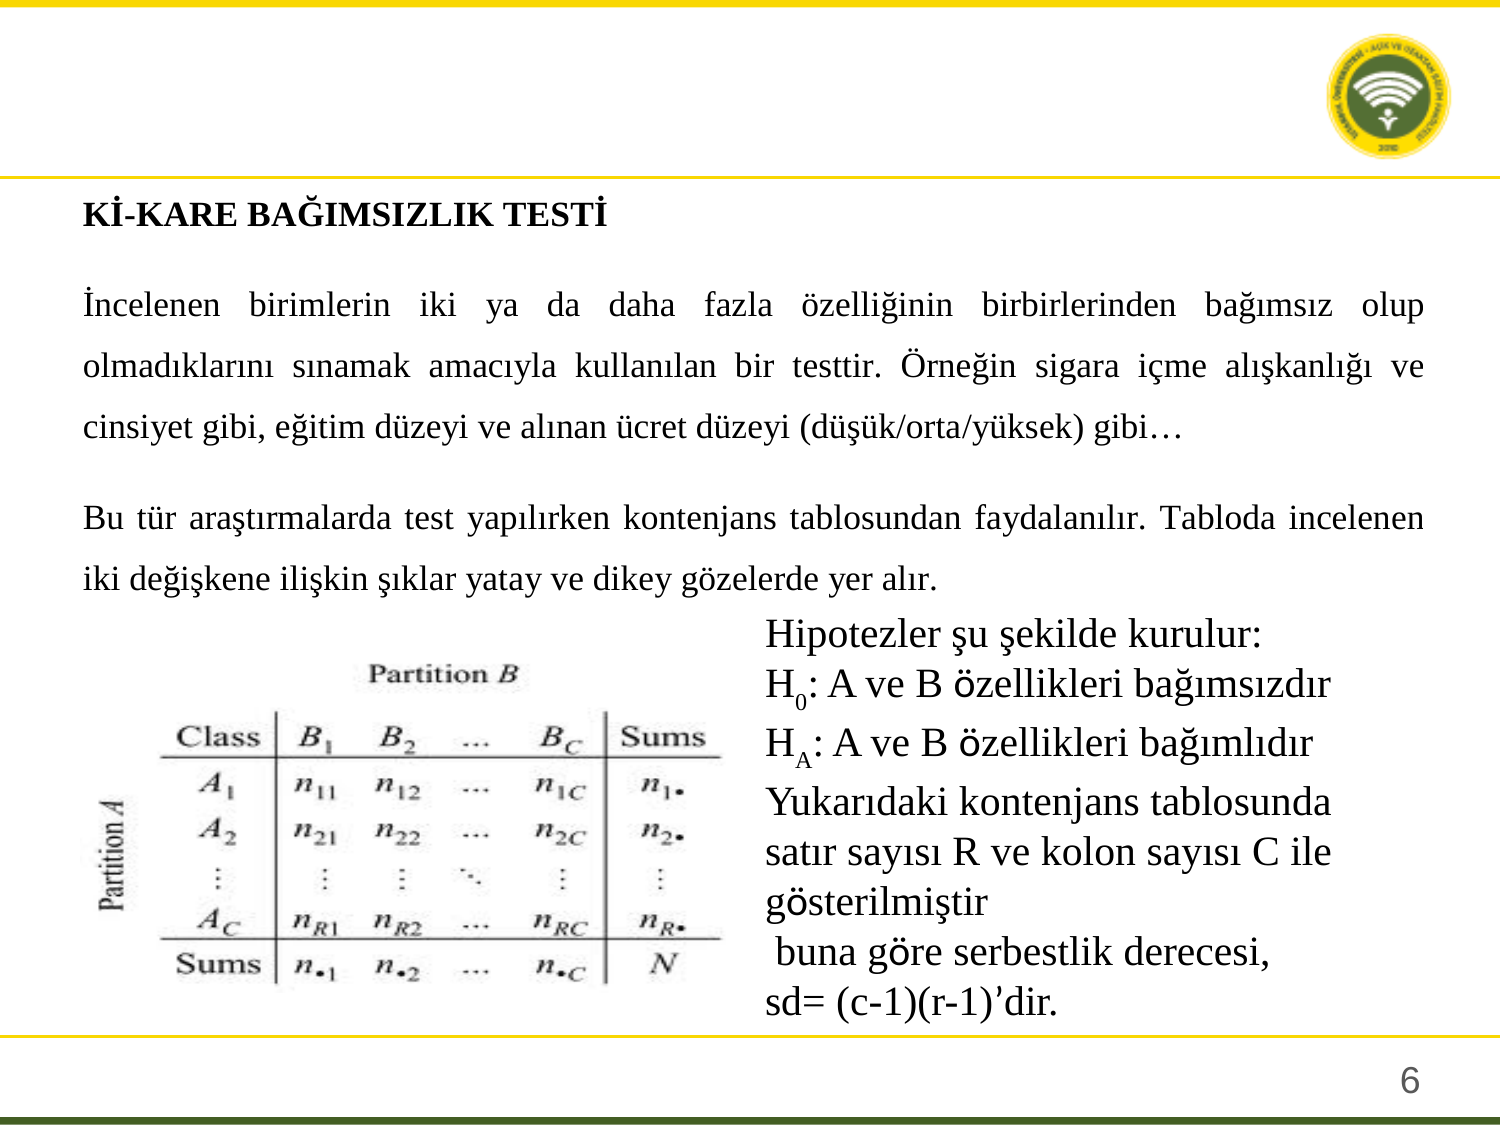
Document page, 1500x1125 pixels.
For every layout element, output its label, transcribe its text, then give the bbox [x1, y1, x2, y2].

picture [80, 192, 1423, 993]
picture [1306, 13, 1473, 176]
slide_number 5 [1384, 1049, 1500, 1109]
text_box Hipotezler şu şekilde kurulur: H0: A ve B özellikleri bağımsızdır HA: A ve B özellikleri bağımlıdır Yukarıdaki kontenjans tablosunda satır sayısı R ve kolon sayısı C ile gösterilmiştir buna göre serbestlik derecesi, sd= (c-1)(r-1)’dir. [749, 598, 1500, 1032]
